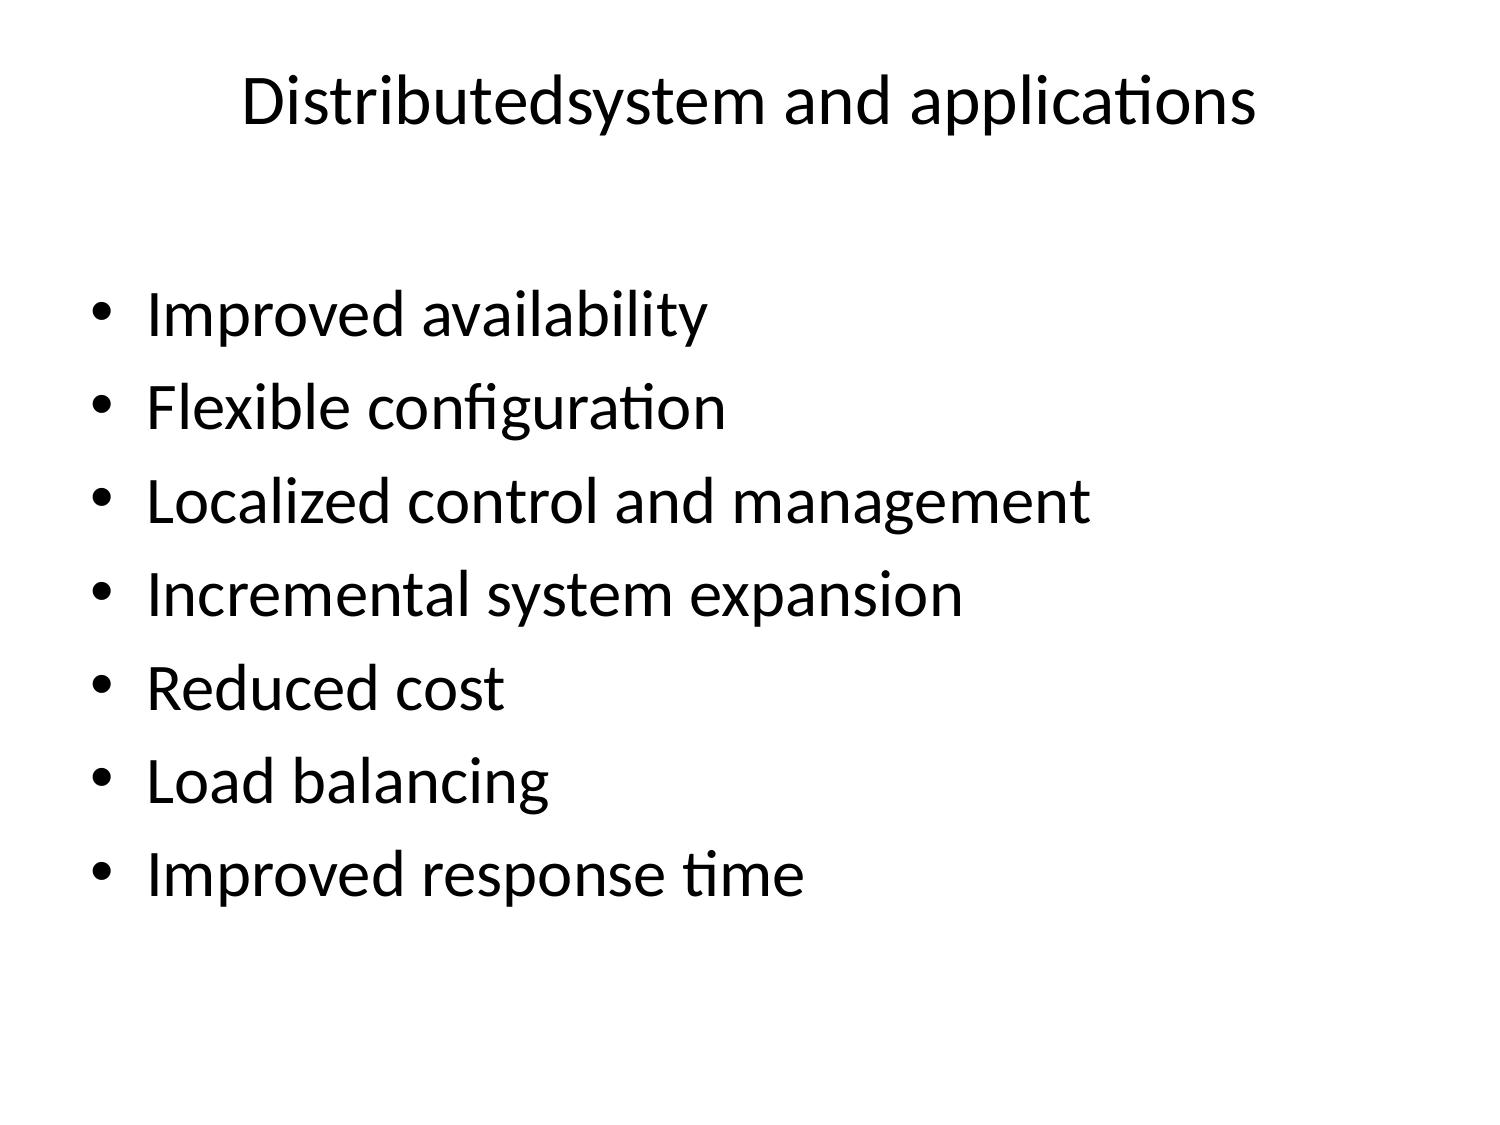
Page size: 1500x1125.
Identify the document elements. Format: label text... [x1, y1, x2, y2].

title Distributedsystem and applications [75, 45, 1425, 233]
list Improved availability Flexible configuration Localized control and management Incremental system expansion Reduced cost Load balancing Improved response time [75, 262, 1425, 1005]
